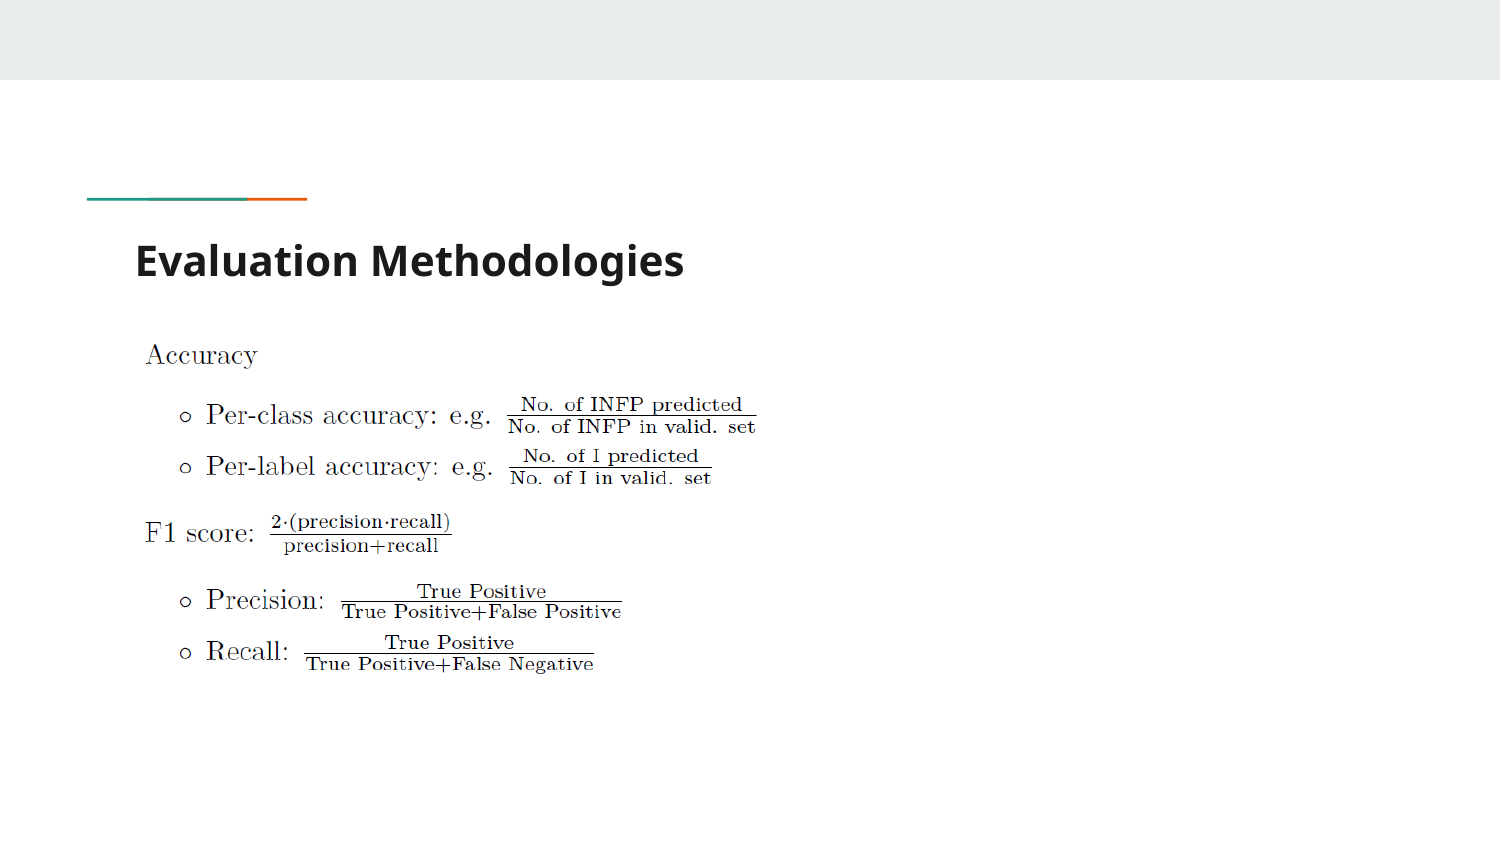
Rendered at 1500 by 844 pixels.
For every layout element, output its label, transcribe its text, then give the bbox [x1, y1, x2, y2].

title Evaluation Methodologies [119, 216, 1381, 305]
picture [138, 333, 791, 693]
